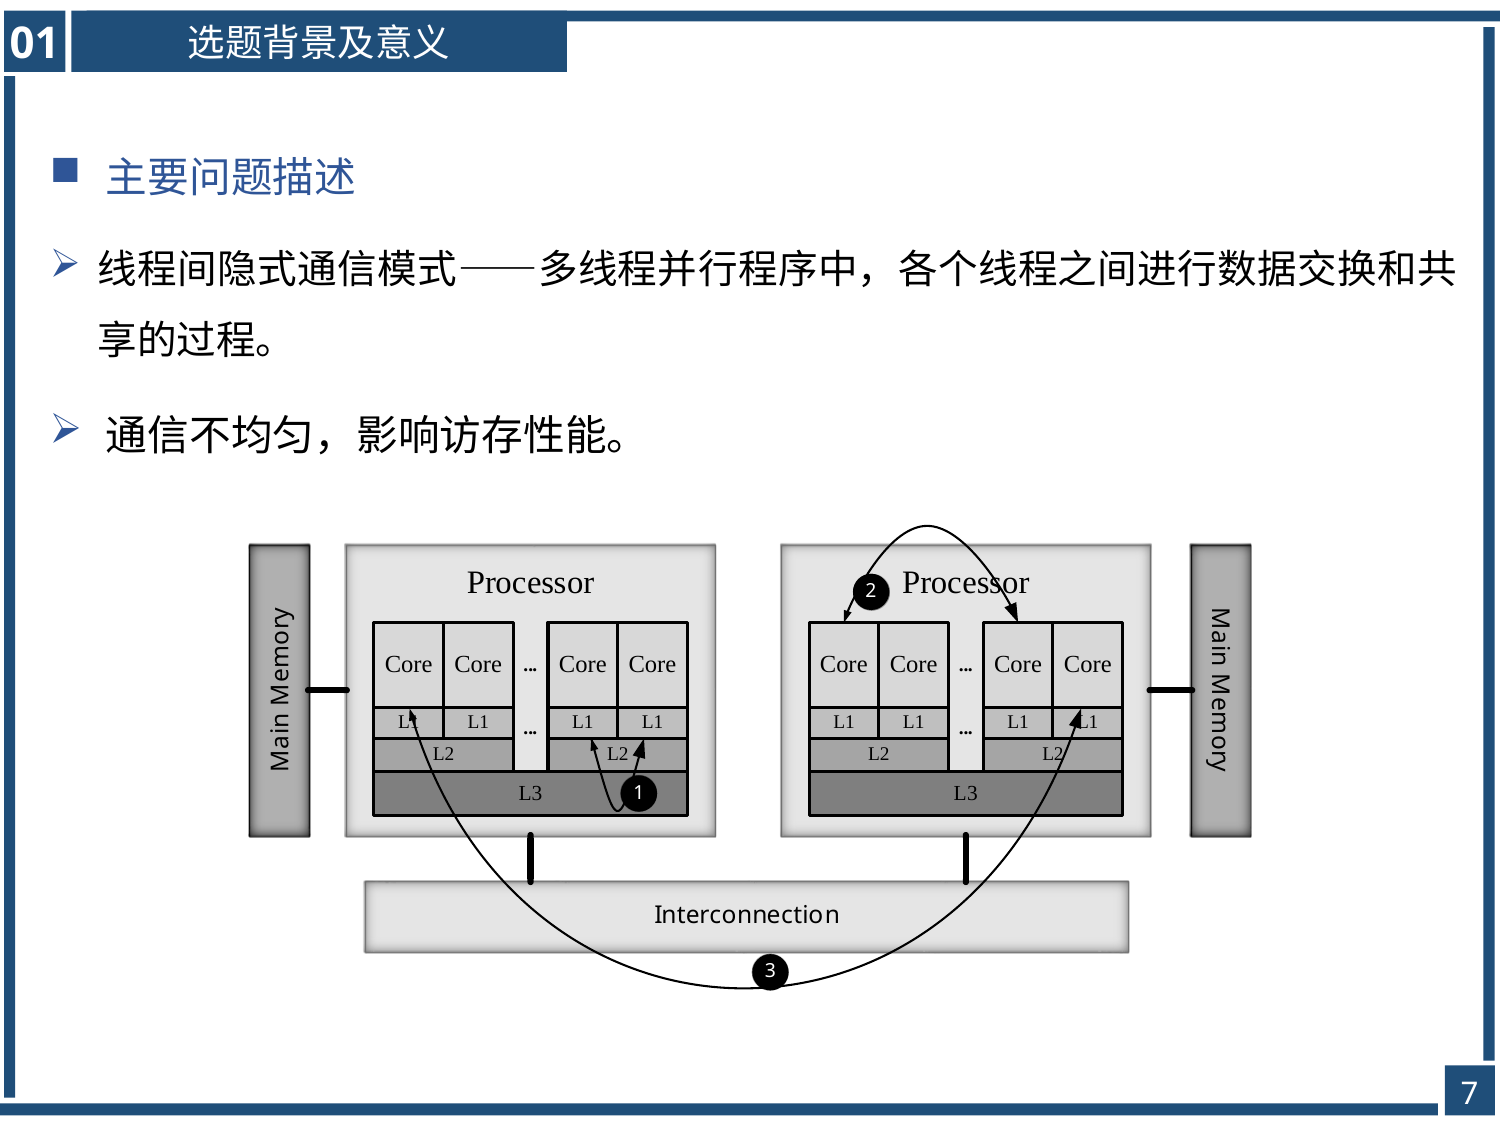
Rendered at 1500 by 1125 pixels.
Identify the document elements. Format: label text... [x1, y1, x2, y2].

text_box [0, 1103, 1438, 1116]
text_box [4, 76, 16, 1098]
text_box 主要问题描述 [34, 118, 1473, 207]
text_box 7 [1445, 1065, 1494, 1118]
text_box 通信不均匀，影响访存性能。 [34, 381, 1387, 467]
text_box 选题背景及意义 [71, 10, 567, 72]
text_box [1483, 27, 1495, 1061]
text_box 线程间隐式通信模式——多线程并行程序中，各个线程之间进行数据交换和共享的过程。 [34, 212, 1473, 370]
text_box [247, 503, 1252, 1007]
text_box [567, 10, 1500, 22]
text_box 01 [4, 10, 66, 72]
